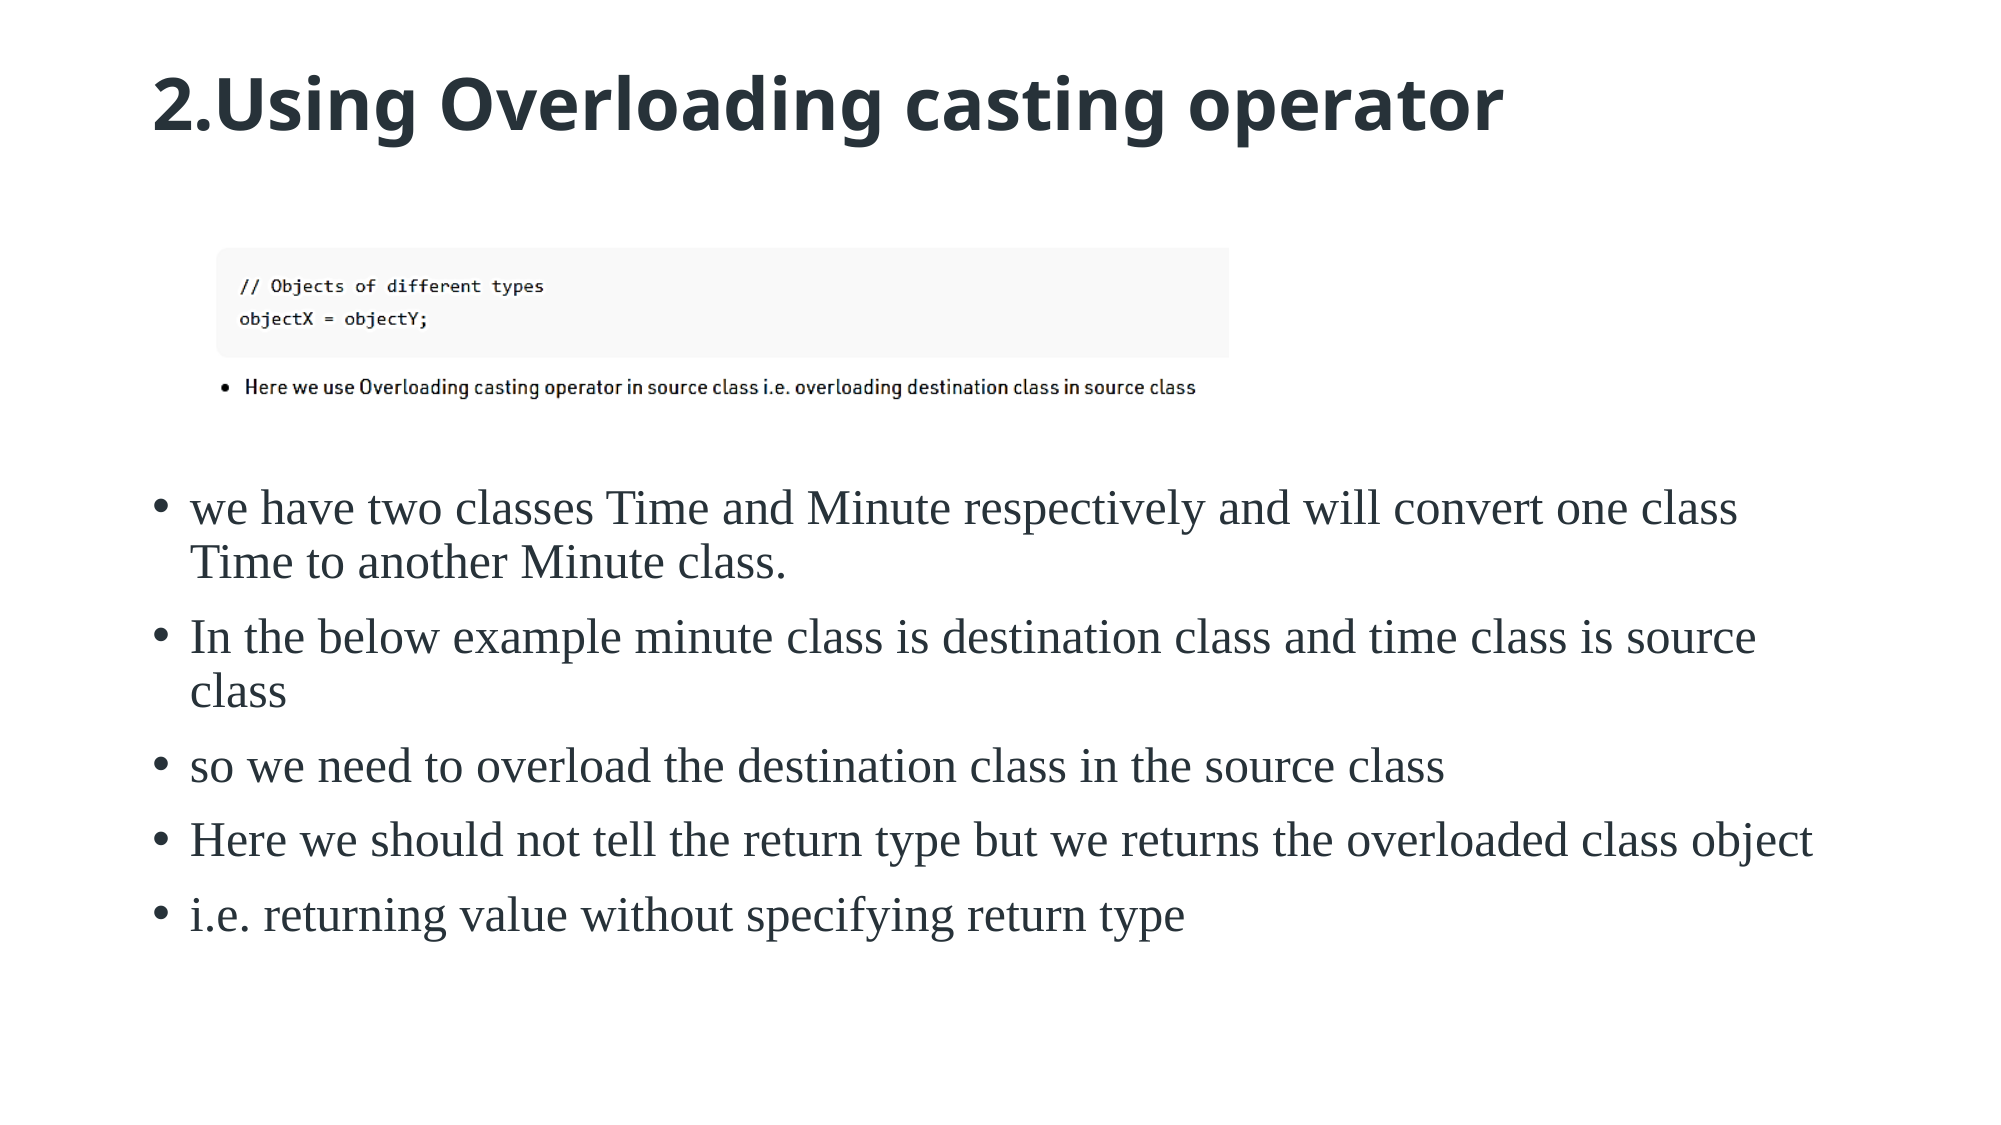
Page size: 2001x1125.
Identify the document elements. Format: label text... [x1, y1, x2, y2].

picture [214, 243, 1229, 408]
title 2.Using Overloading casting operator [137, 59, 1863, 155]
list we have two classes Time and Minute respectively and will convert one class Time to another Minute class. In the below example minute class is destination class and time class is source class so we need to overload the destination class in the source class Here we should not tell the return type but we returns the overloaded class object i.e. returning value without specifying return type [137, 299, 1863, 1014]
